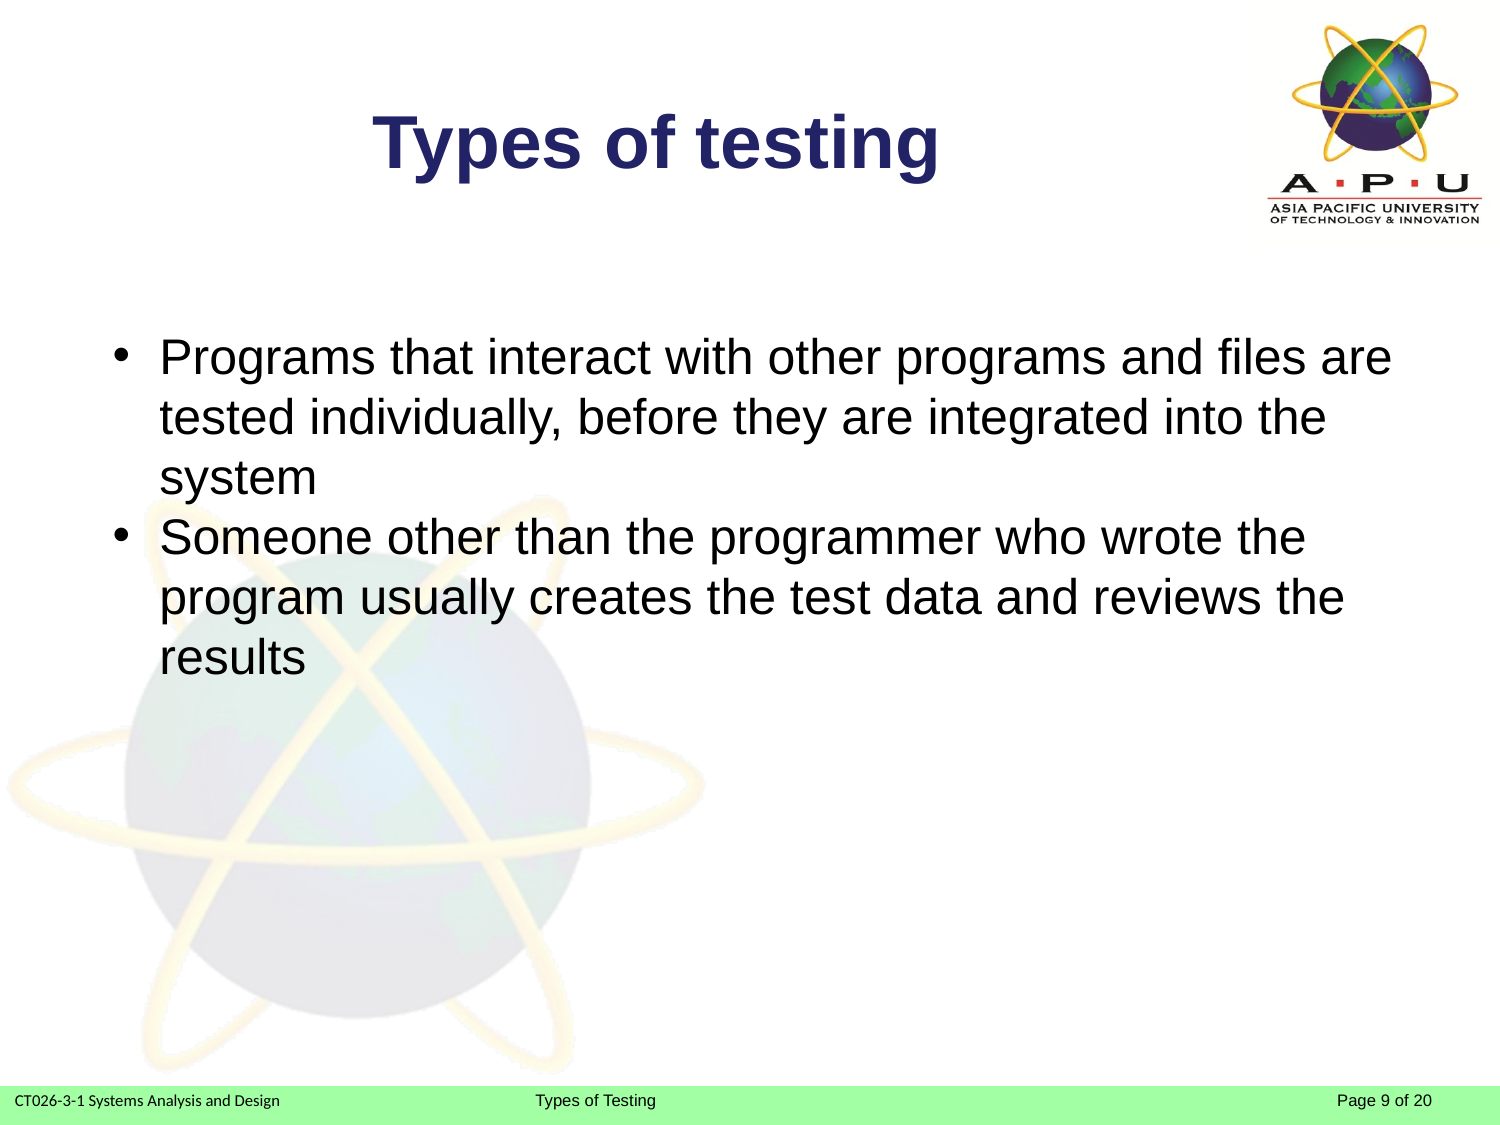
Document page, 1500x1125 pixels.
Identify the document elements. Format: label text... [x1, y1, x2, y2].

text_box Programs that interact with other programs and files are tested individually, before they are integrated into the system Someone other than the programmer who wrote the program usually creates the test data and reviews the results [22, 316, 1423, 752]
title Types of testing [79, 45, 1235, 233]
picture [1251, 0, 1500, 249]
